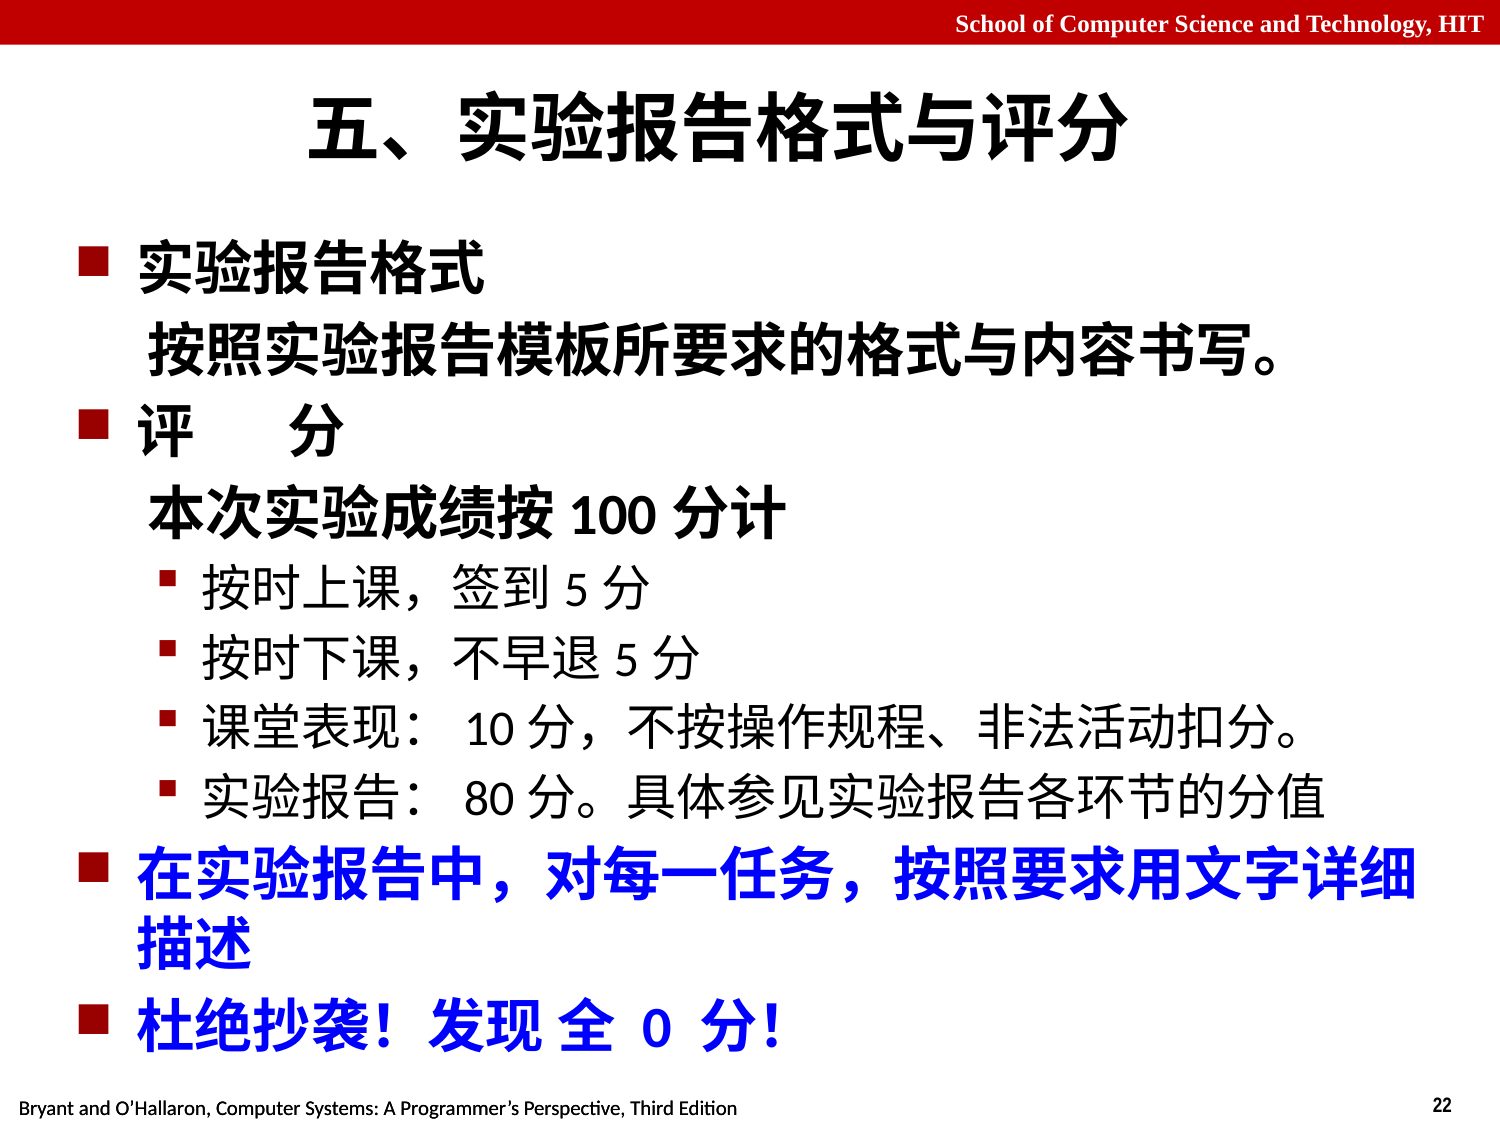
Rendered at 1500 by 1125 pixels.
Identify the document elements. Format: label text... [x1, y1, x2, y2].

list 实验报告格式 按照实验报告模板所要求的格式与内容书写。 评 分 本次实验成绩按100分计 按时上课，签到5分 按时下课，不早退5分 课堂表现：10分，不按操作规程、非法活动扣分。 实验报告：80分。具体参见实验报告各环节的分值 在实验报告中，对每一任务，按照要求用文字详细描述 杜绝抄袭！发现 全 0 分！ [64, 223, 1476, 1040]
title 五、实验报告格式与评分 [0, 62, 1439, 188]
